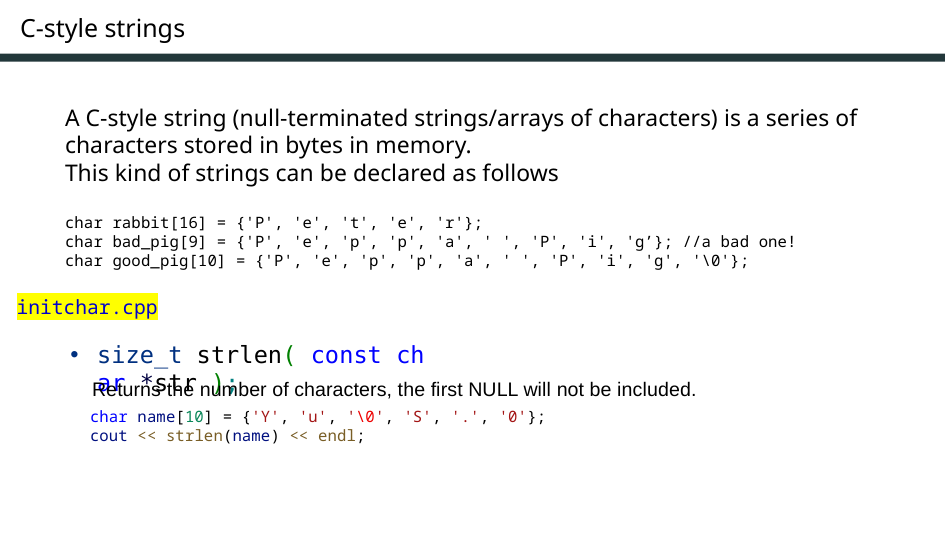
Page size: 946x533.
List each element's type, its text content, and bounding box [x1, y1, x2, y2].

list A C-style string (null-terminated strings/arrays of characters) is a series of characters stored in bytes in memory. This kind of strings can be declared as follows char rabbit[16] = {'P', 'e', 't', 'e', 'r'}; char bad_pig[9] = {'P', 'e', 'p', 'p', 'a', ' ', 'P', 'i', 'g’}; //a bad one! char good_pig[10] = {'P', 'e', 'p', 'p', 'a', ' ', 'P', 'i', 'g', '\0'}; [65, 103, 923, 318]
text_box size_t strlen( const char *str ); [55, 332, 454, 404]
text_box char name[10] = {'Y', 'u', '\0', 'S', '.', '0'}; cout << strlen(name) << endl; [75, 399, 740, 453]
text_box initchar.cpp [1, 287, 173, 326]
text_box Returns the number of characters, the first NULL will not be included. [77, 369, 712, 399]
title C-style strings [20, 12, 740, 43]
